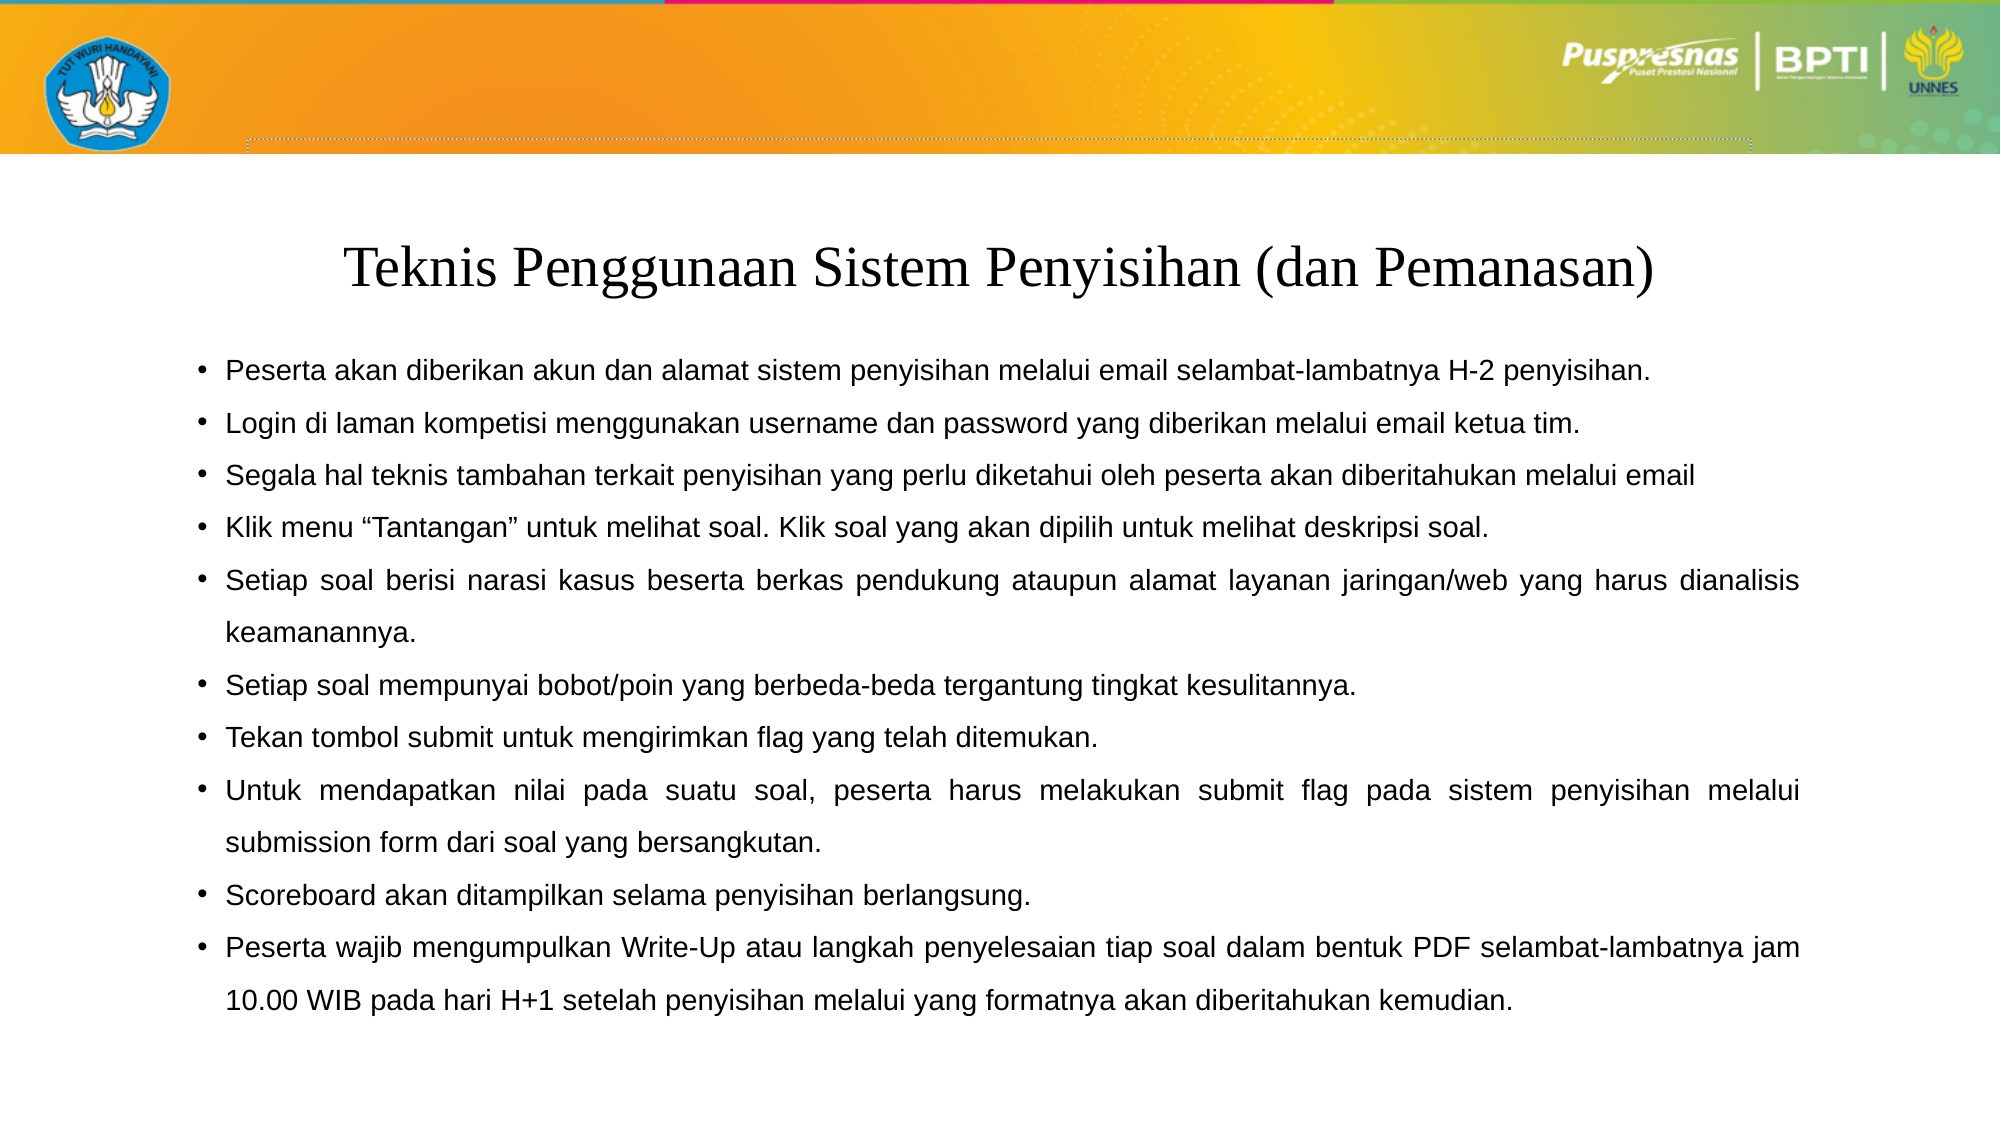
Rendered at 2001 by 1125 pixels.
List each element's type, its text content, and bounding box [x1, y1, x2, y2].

text_box Teknis Penggunaan Sistem Penyisihan (dan Pemanasan) [328, 185, 1672, 306]
picture [0, 0, 2000, 154]
text_box Peserta akan diberikan akun dan alamat sistem penyisihan melalui email selambat-lambatnya H-2 penyisihan. Login di laman kompetisi menggunakan username dan password yang diberikan melalui email ketua tim. Segala hal teknis tambahan terkait penyisihan yang perlu diketahui oleh peserta akan diberitahukan melalui email Klik menu “Tantangan” untuk melihat soal. Klik soal yang akan dipilih untuk melihat deskripsi soal. Setiap soal berisi narasi kasus beserta berkas pendukung ataupun alamat layanan jaringan/web yang harus dianalisis keamanannya. Setiap soal mempunyai bobot/poin yang berbeda-beda tergantung tingkat kesulitannya. Tekan tombol submit untuk mengirimkan flag yang telah ditemukan. Untuk mendapatkan nilai pada suatu soal, peserta harus melakukan submit flag pada sistem penyisihan melalui submission form dari soal yang bersangkutan. Scoreboard akan ditampilkan selama penyisihan berlangsung. Peserta wajib mengumpulkan Write-Up atau langkah penyelesaian tiap soal dalam bentuk PDF selambat-lambatnya jam 10.00 WIB pada hari H+1 setelah penyisihan melalui yang formatnya akan diberitahukan kemudian. [182, 326, 1818, 1024]
